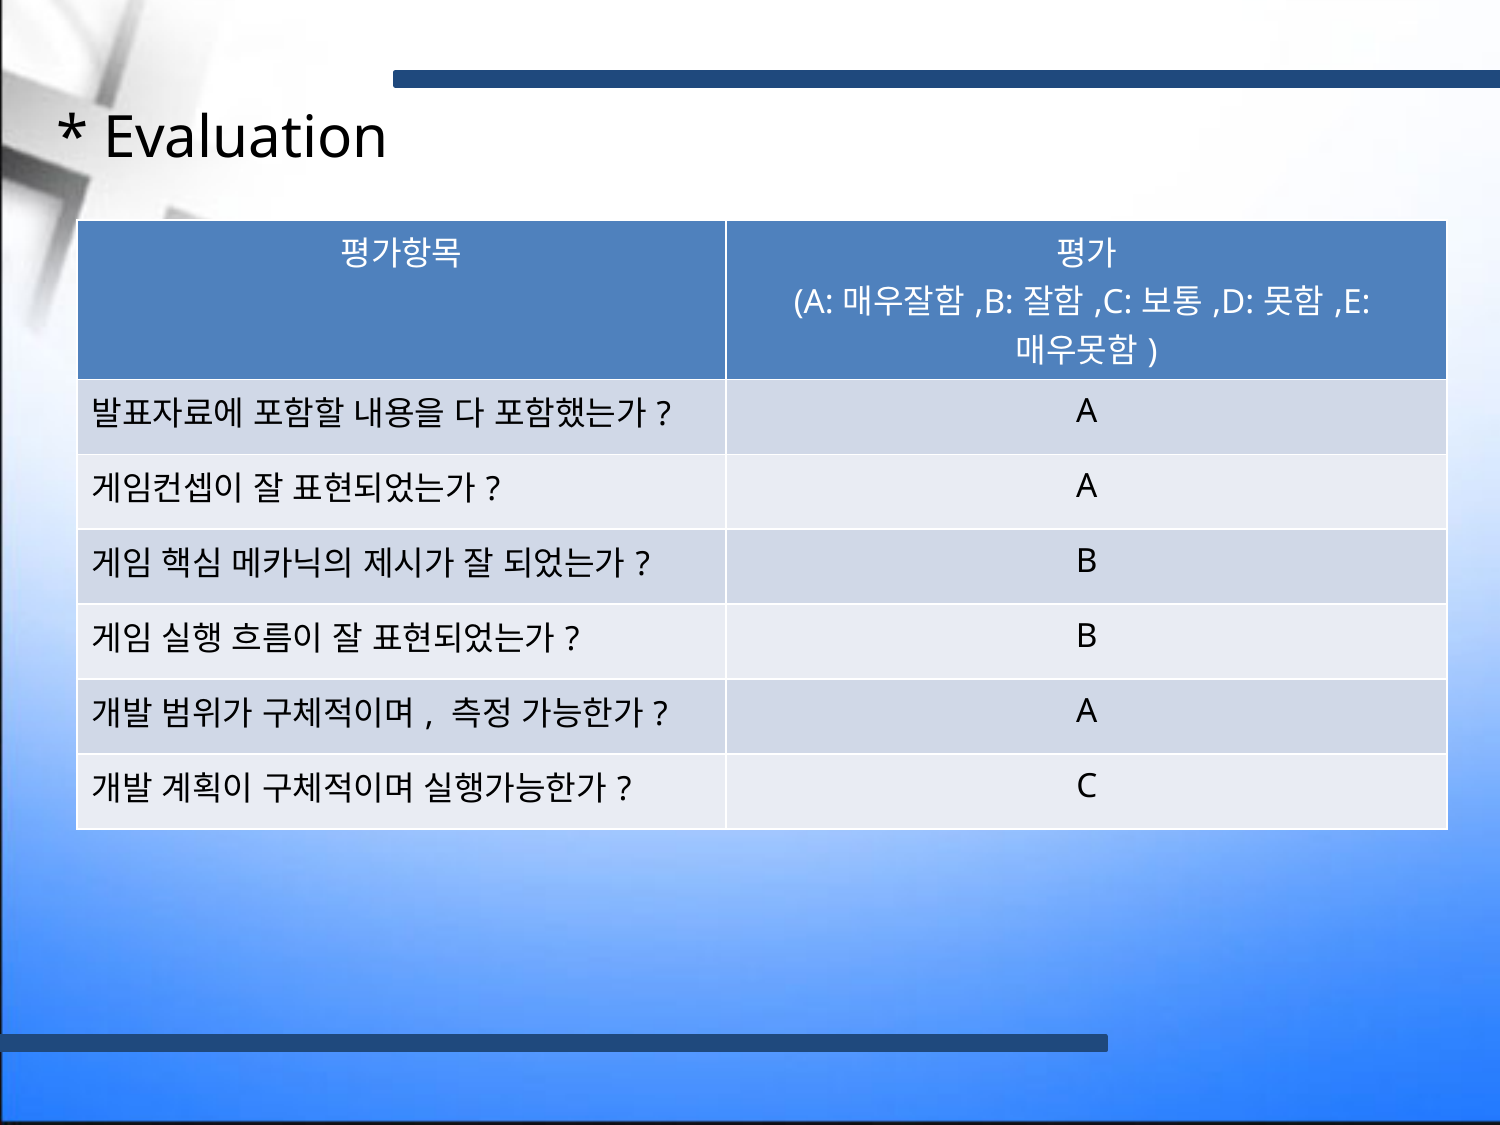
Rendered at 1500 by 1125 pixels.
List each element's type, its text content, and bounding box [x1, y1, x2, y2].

text_box [393, 70, 1500, 88]
table_cell A [727, 680, 1446, 753]
table_cell C [727, 755, 1446, 828]
table_cell B [727, 530, 1446, 603]
table_header 평가항목 [78, 221, 725, 379]
table_cell A [727, 455, 1446, 528]
table_cell 게임컨셉이 잘 표현되었는가? [78, 455, 725, 528]
table_cell 개발 범위가 구체적이며, 측정 가능한가? [78, 680, 725, 753]
table_cell B [727, 605, 1446, 678]
text_box [0, 1034, 1108, 1052]
table_cell 게임 핵심 메카닉의 제시가 잘 되었는가? [78, 530, 725, 603]
table_cell 발표자료에 포함할 내용을 다 포함했는가? [78, 380, 725, 454]
table_cell A [727, 380, 1446, 454]
table_header 평가 (A:매우잘함,B:잘함,C:보통,D:못함,E:매우못함) [727, 221, 1446, 379]
text_box * Evaluation [41, 92, 774, 177]
picture [0, 0, 1500, 1125]
table_cell 게임 실행 흐름이 잘 표현되었는가? [78, 605, 725, 678]
table_cell 개발 계획이 구체적이며 실행가능한가? [78, 755, 725, 828]
